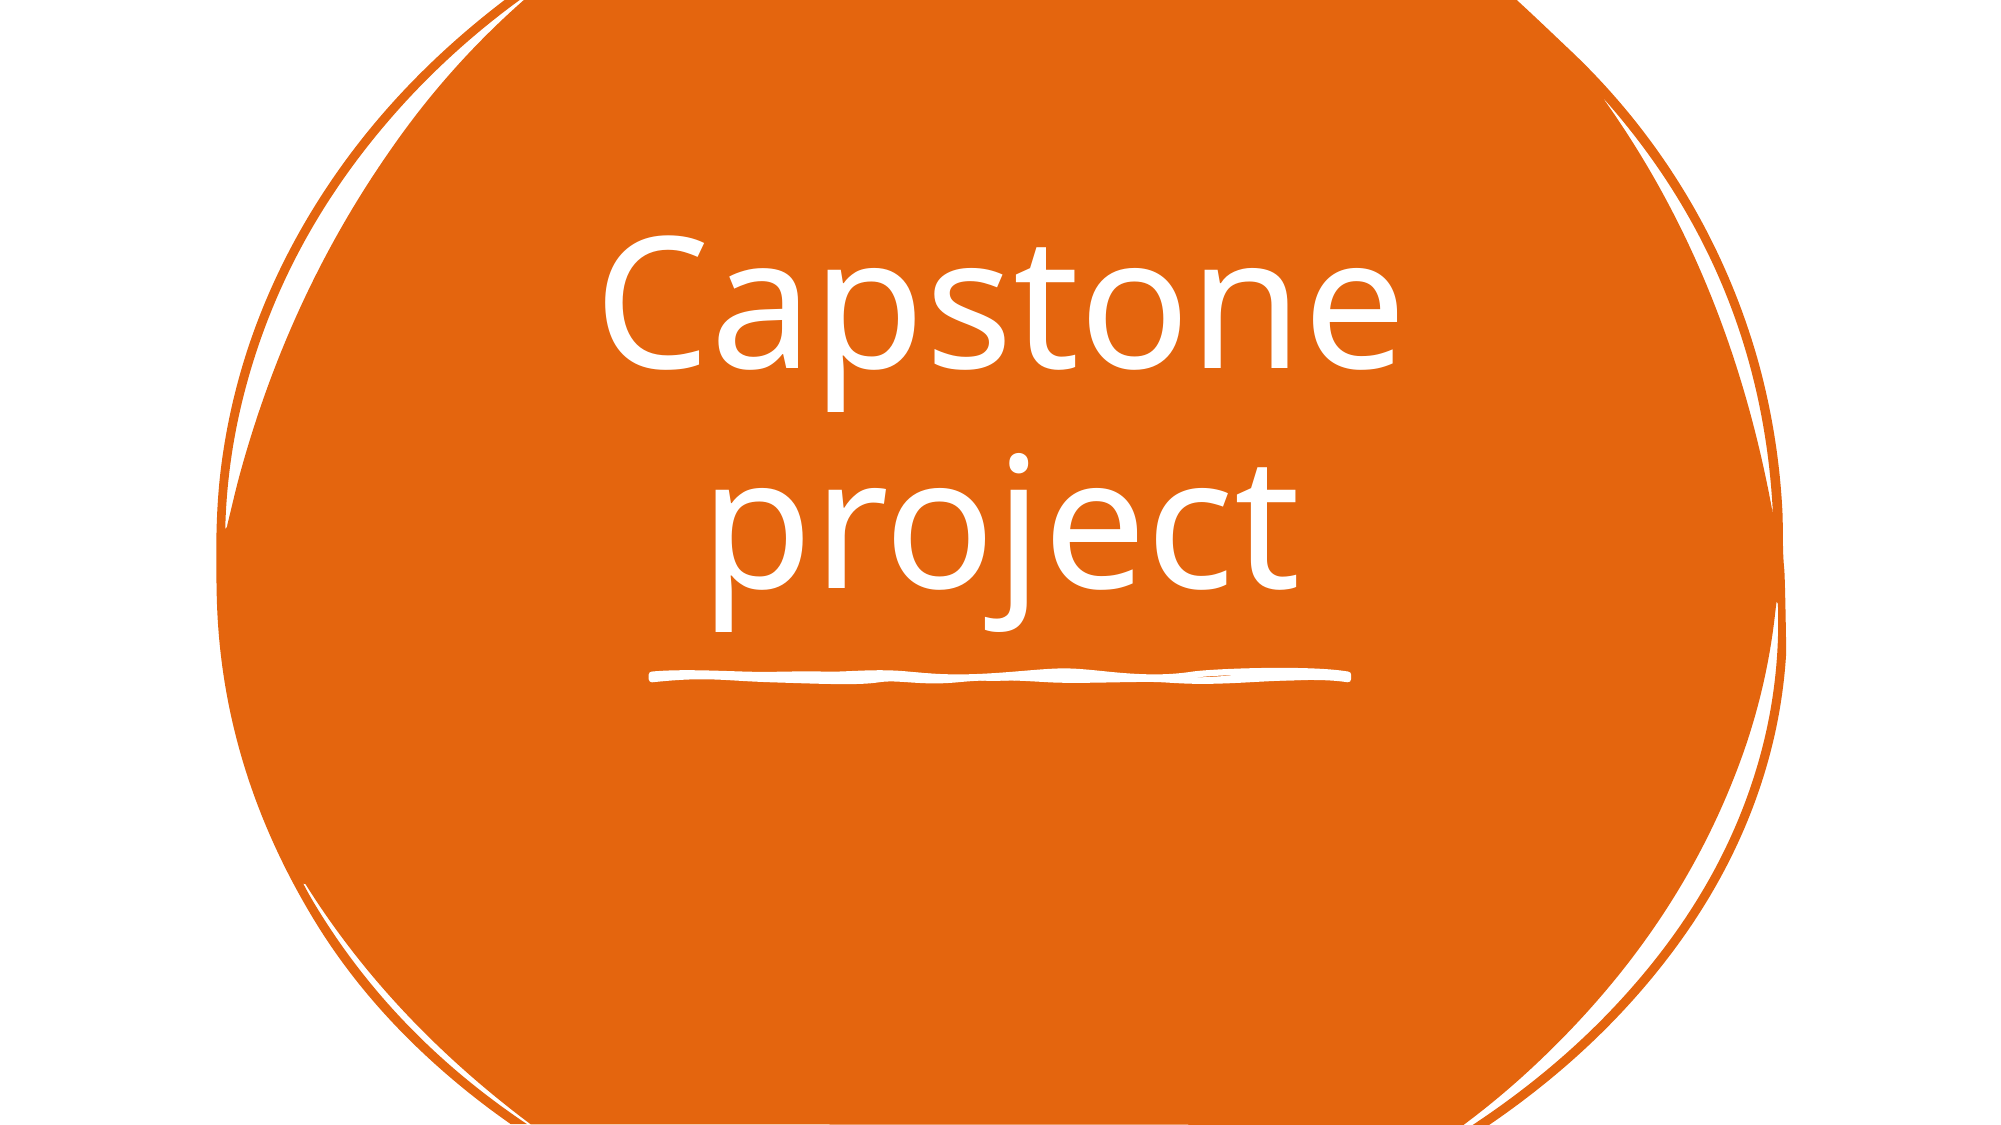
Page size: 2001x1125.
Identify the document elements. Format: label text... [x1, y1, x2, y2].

title Capstone project [420, 157, 1581, 633]
